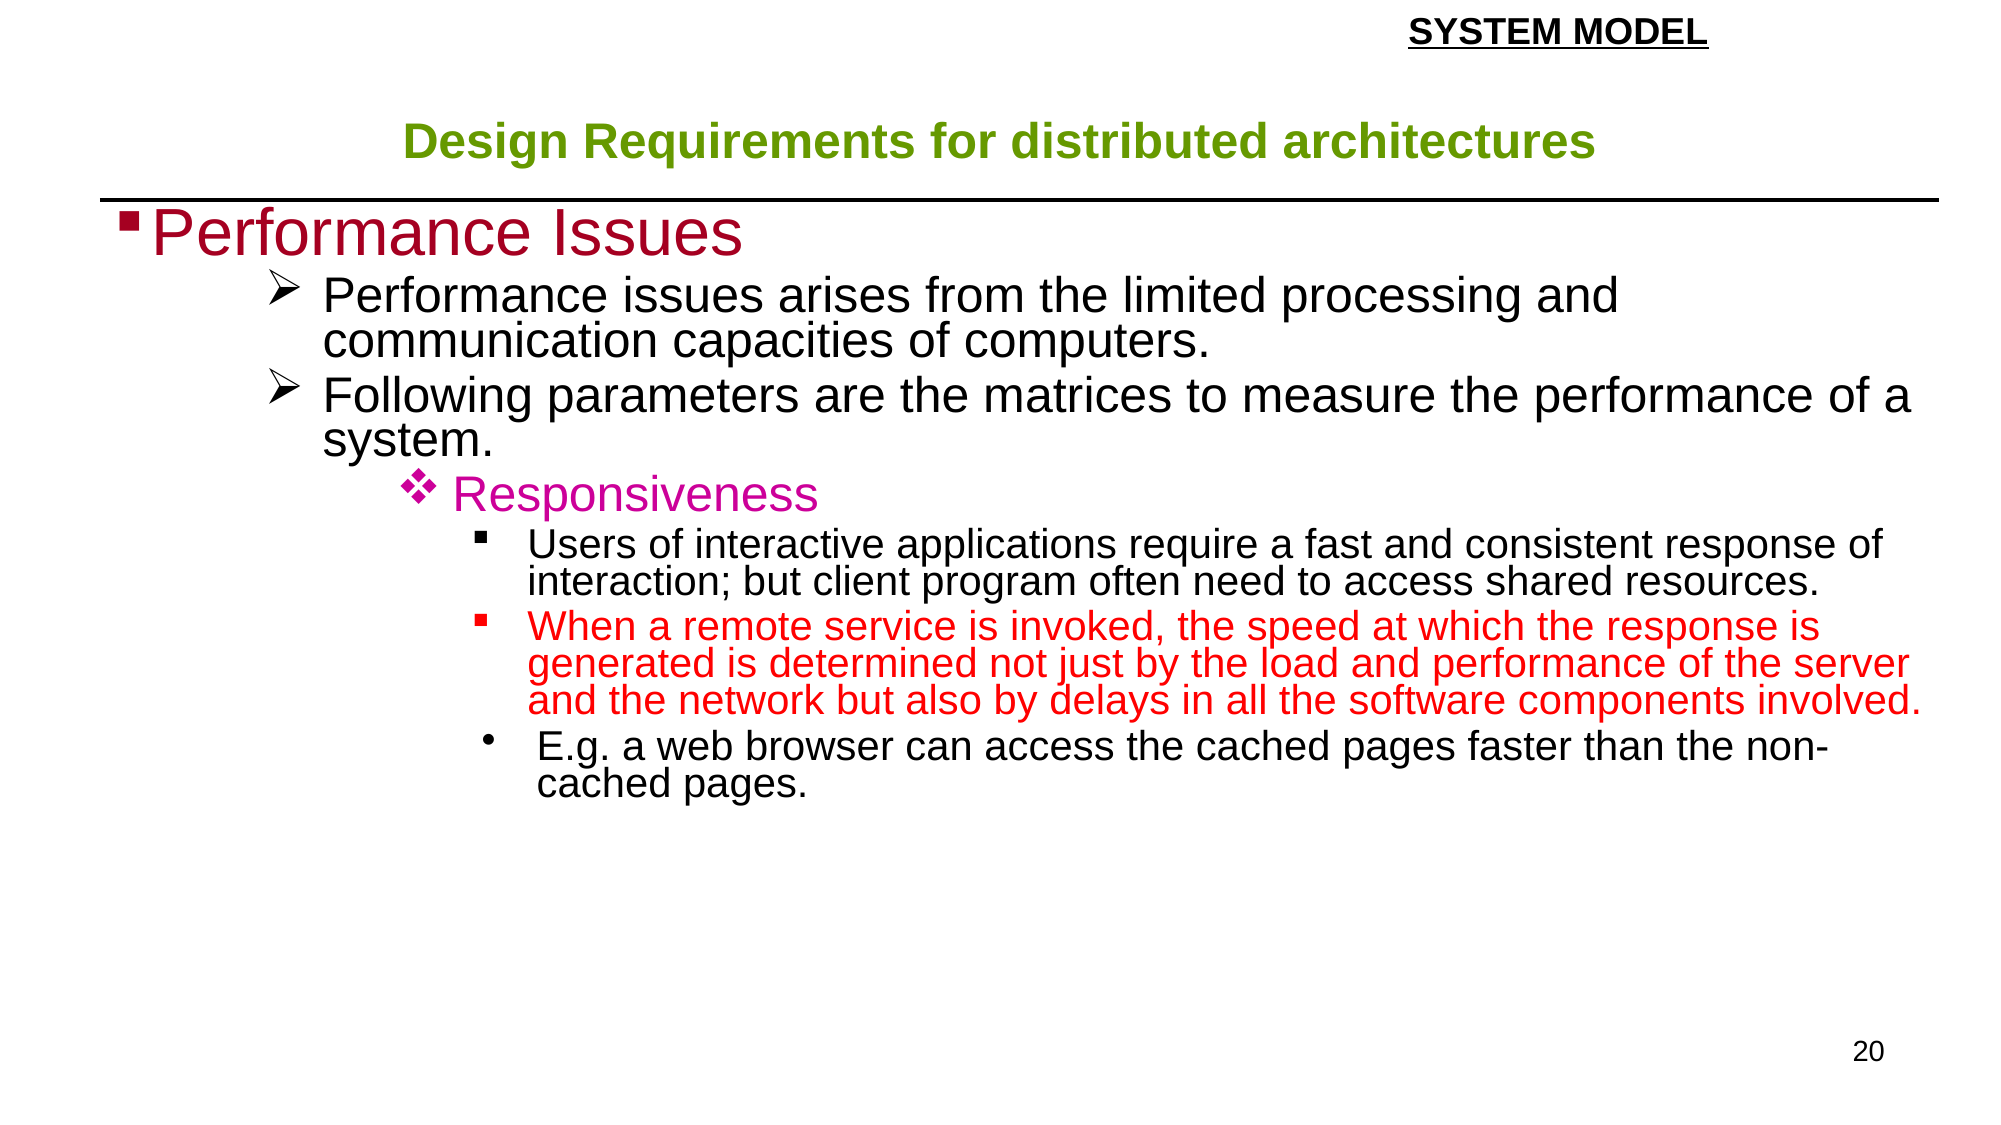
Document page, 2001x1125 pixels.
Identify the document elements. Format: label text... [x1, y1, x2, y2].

text_box SYSTEM MODEL [1393, 0, 1734, 60]
table_header Performance Issues Performance issues arises from the limited processing and communication capacities of computers. Following parameters are the matrices to measure the performance of a system. Responsiveness Users of interactive applications require a fast and consistent response of interaction; but client program often need to access shared resources. When a remote service is invoked, the speed at which the response is generated is determined not just by the load and performance of the server and the network but also by delays in all the software components involved. E.g. a web browser can access the cached pages faster than the non-cached pages. [100, 202, 1939, 1113]
title Design Requirements for distributed architectures [324, 37, 1675, 198]
